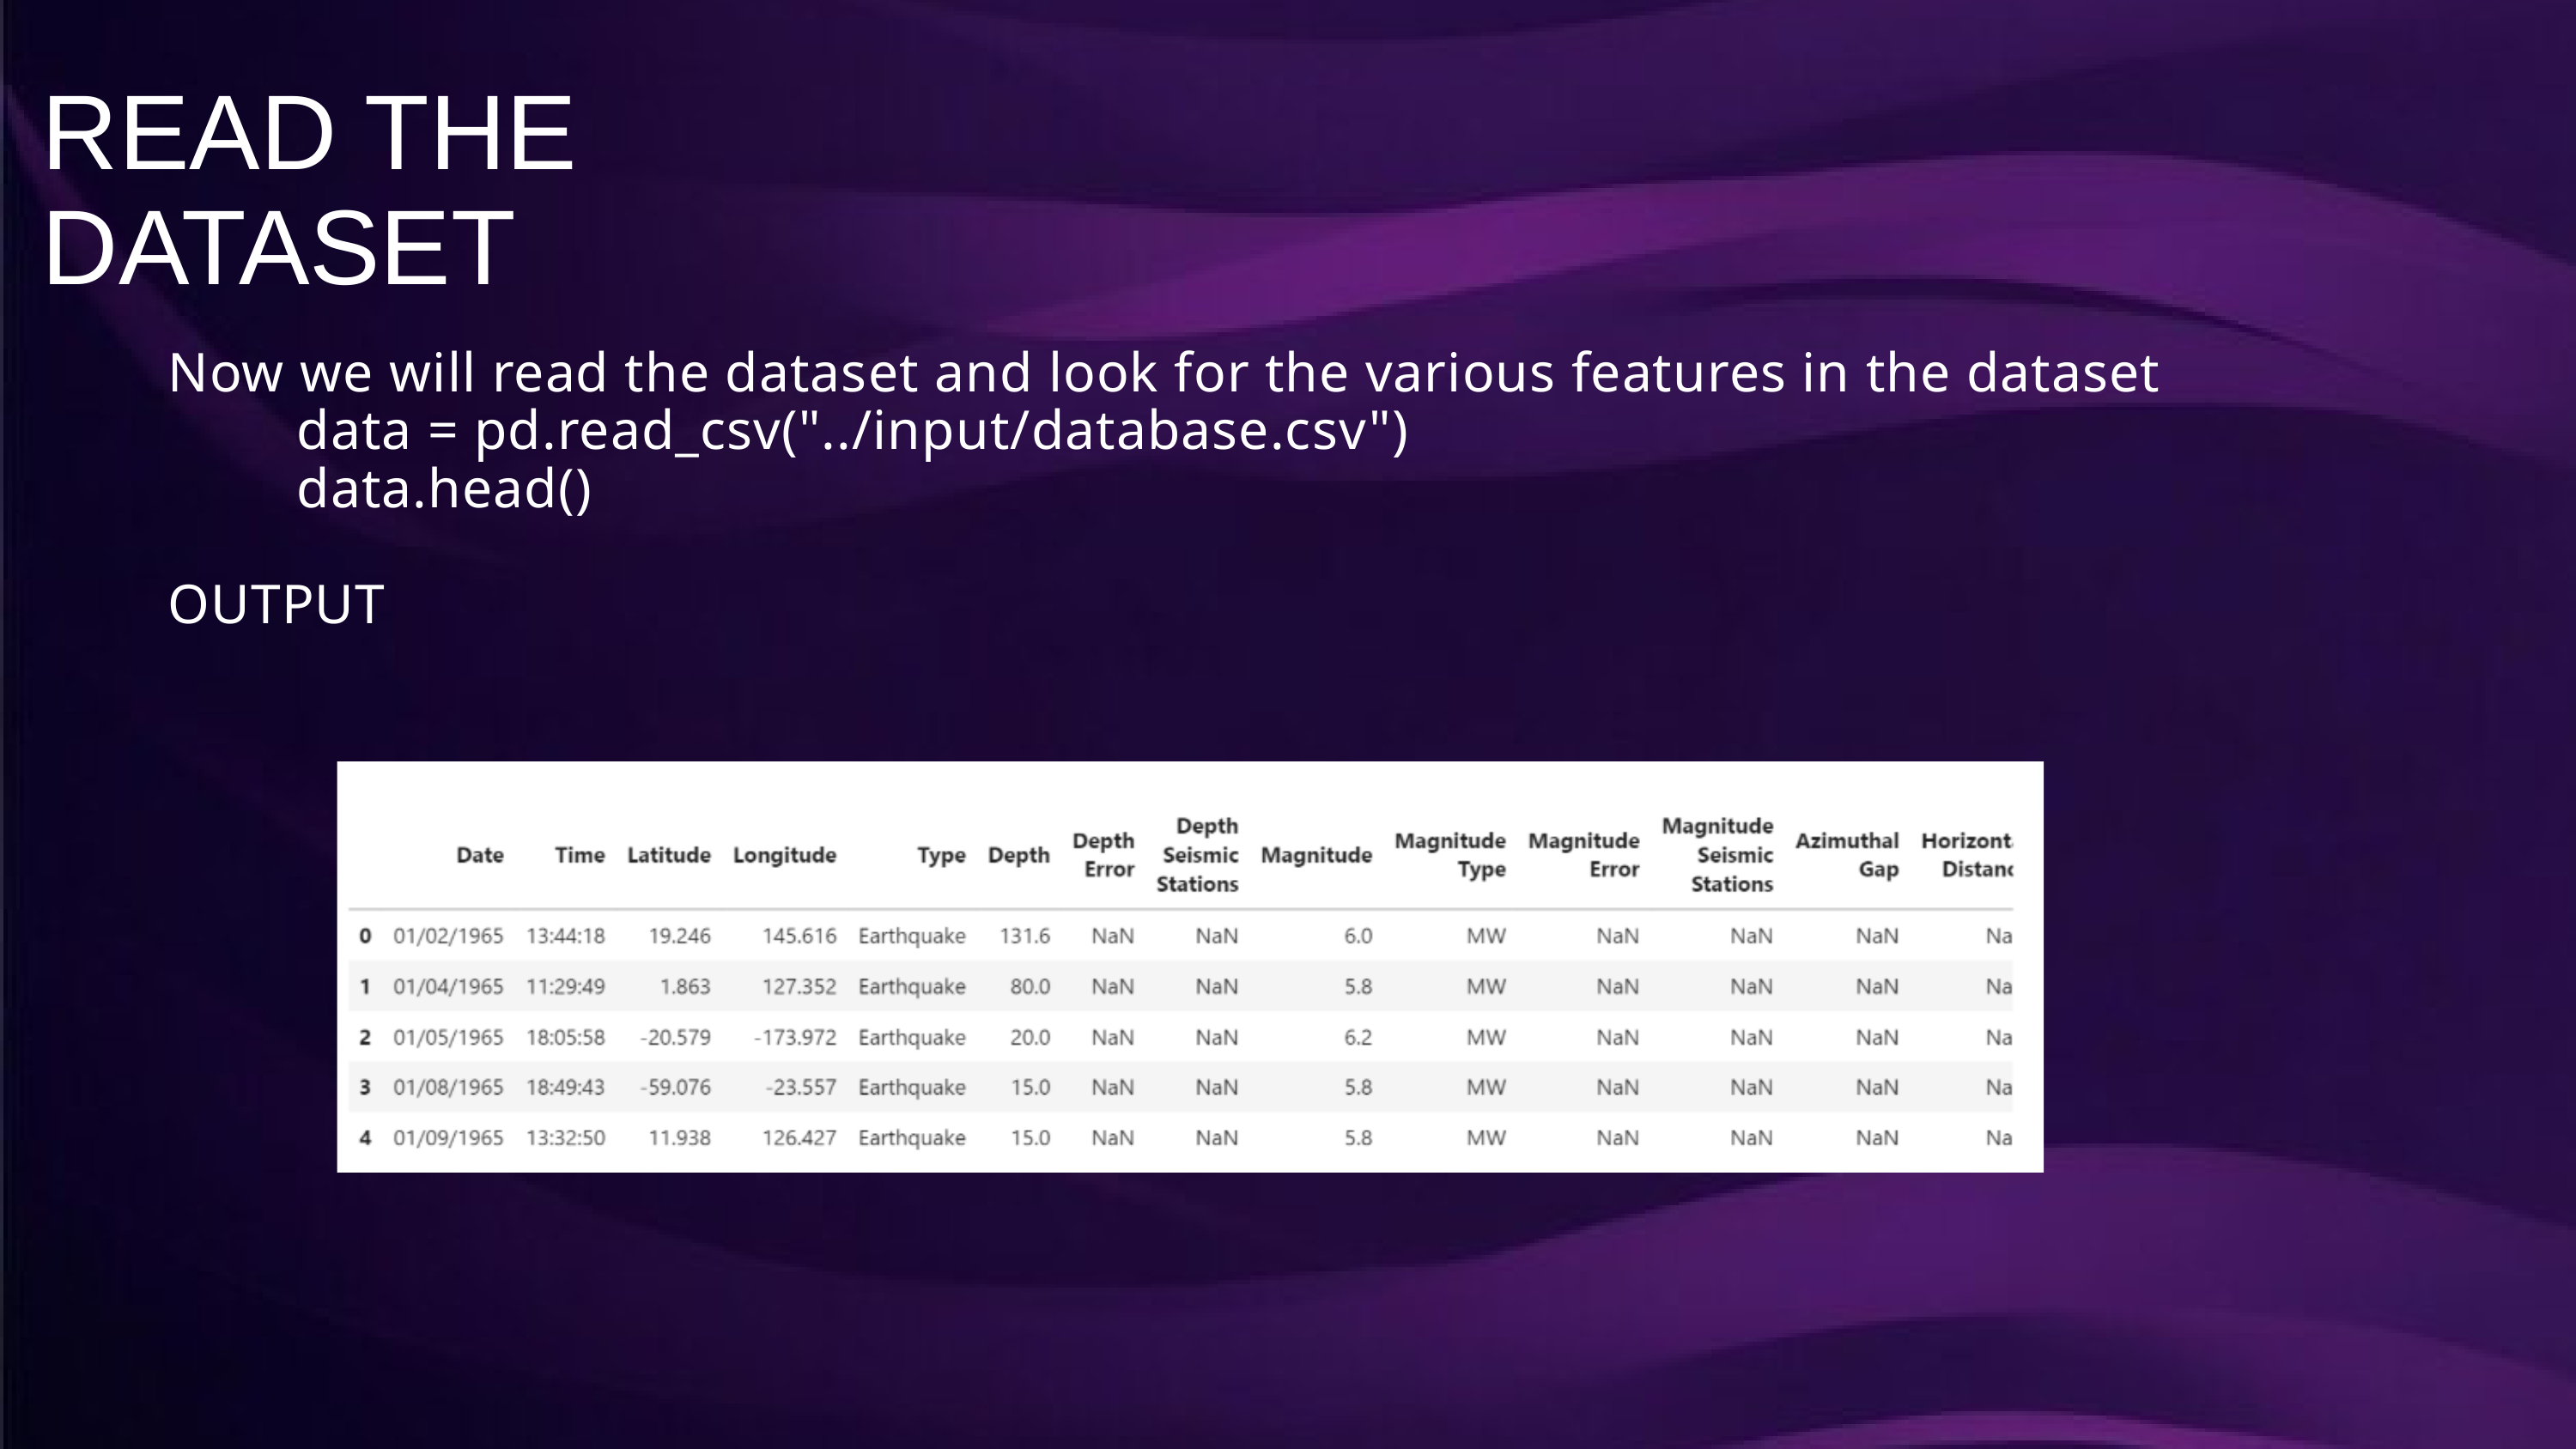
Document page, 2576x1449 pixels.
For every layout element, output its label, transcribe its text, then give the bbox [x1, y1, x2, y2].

text_box READ THE DATASET [42, 76, 809, 306]
text_box [0, 0, 2576, 1449]
text_box Now we will read the dataset and look for the various features in the dataset data = pd.read_csv("../input/database.csv") data.head() OUTPUT [167, 344, 2365, 1156]
text_box [337, 761, 2044, 1173]
